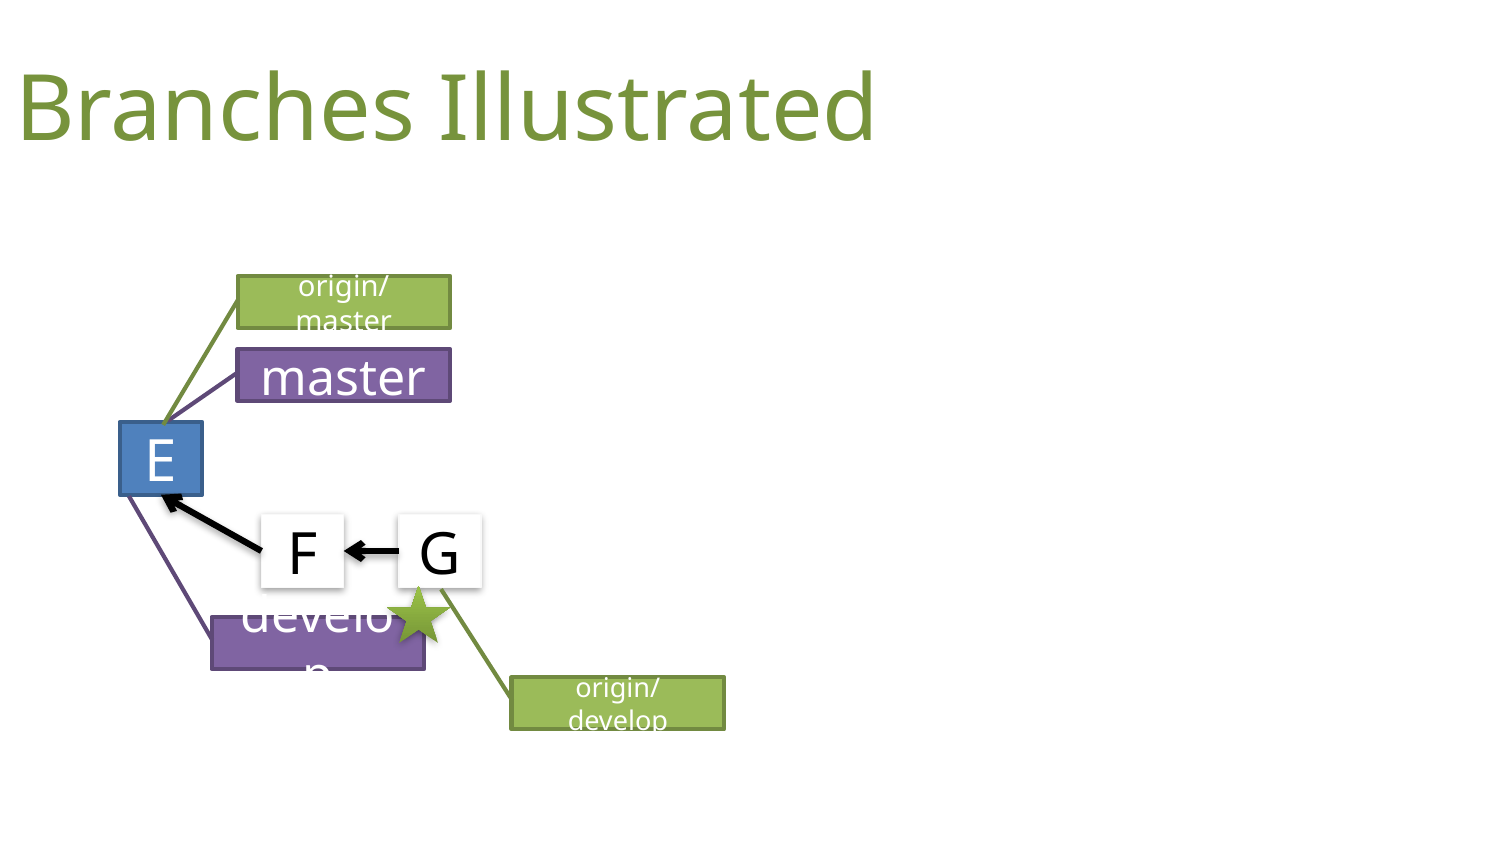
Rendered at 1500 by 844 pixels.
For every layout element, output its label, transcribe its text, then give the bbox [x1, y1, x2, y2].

text_box develop [162, 558, 426, 671]
text_box master [168, 347, 452, 423]
text_box develop [127, 495, 155, 546]
text_box origin/master [161, 274, 452, 426]
text_box origin/develop [439, 588, 726, 731]
text_box E [118, 420, 204, 497]
text_box F [261, 514, 344, 588]
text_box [160, 494, 262, 552]
text_box G [398, 514, 482, 588]
title Branches Illustrated [0, 33, 1350, 175]
text_box [387, 585, 450, 643]
